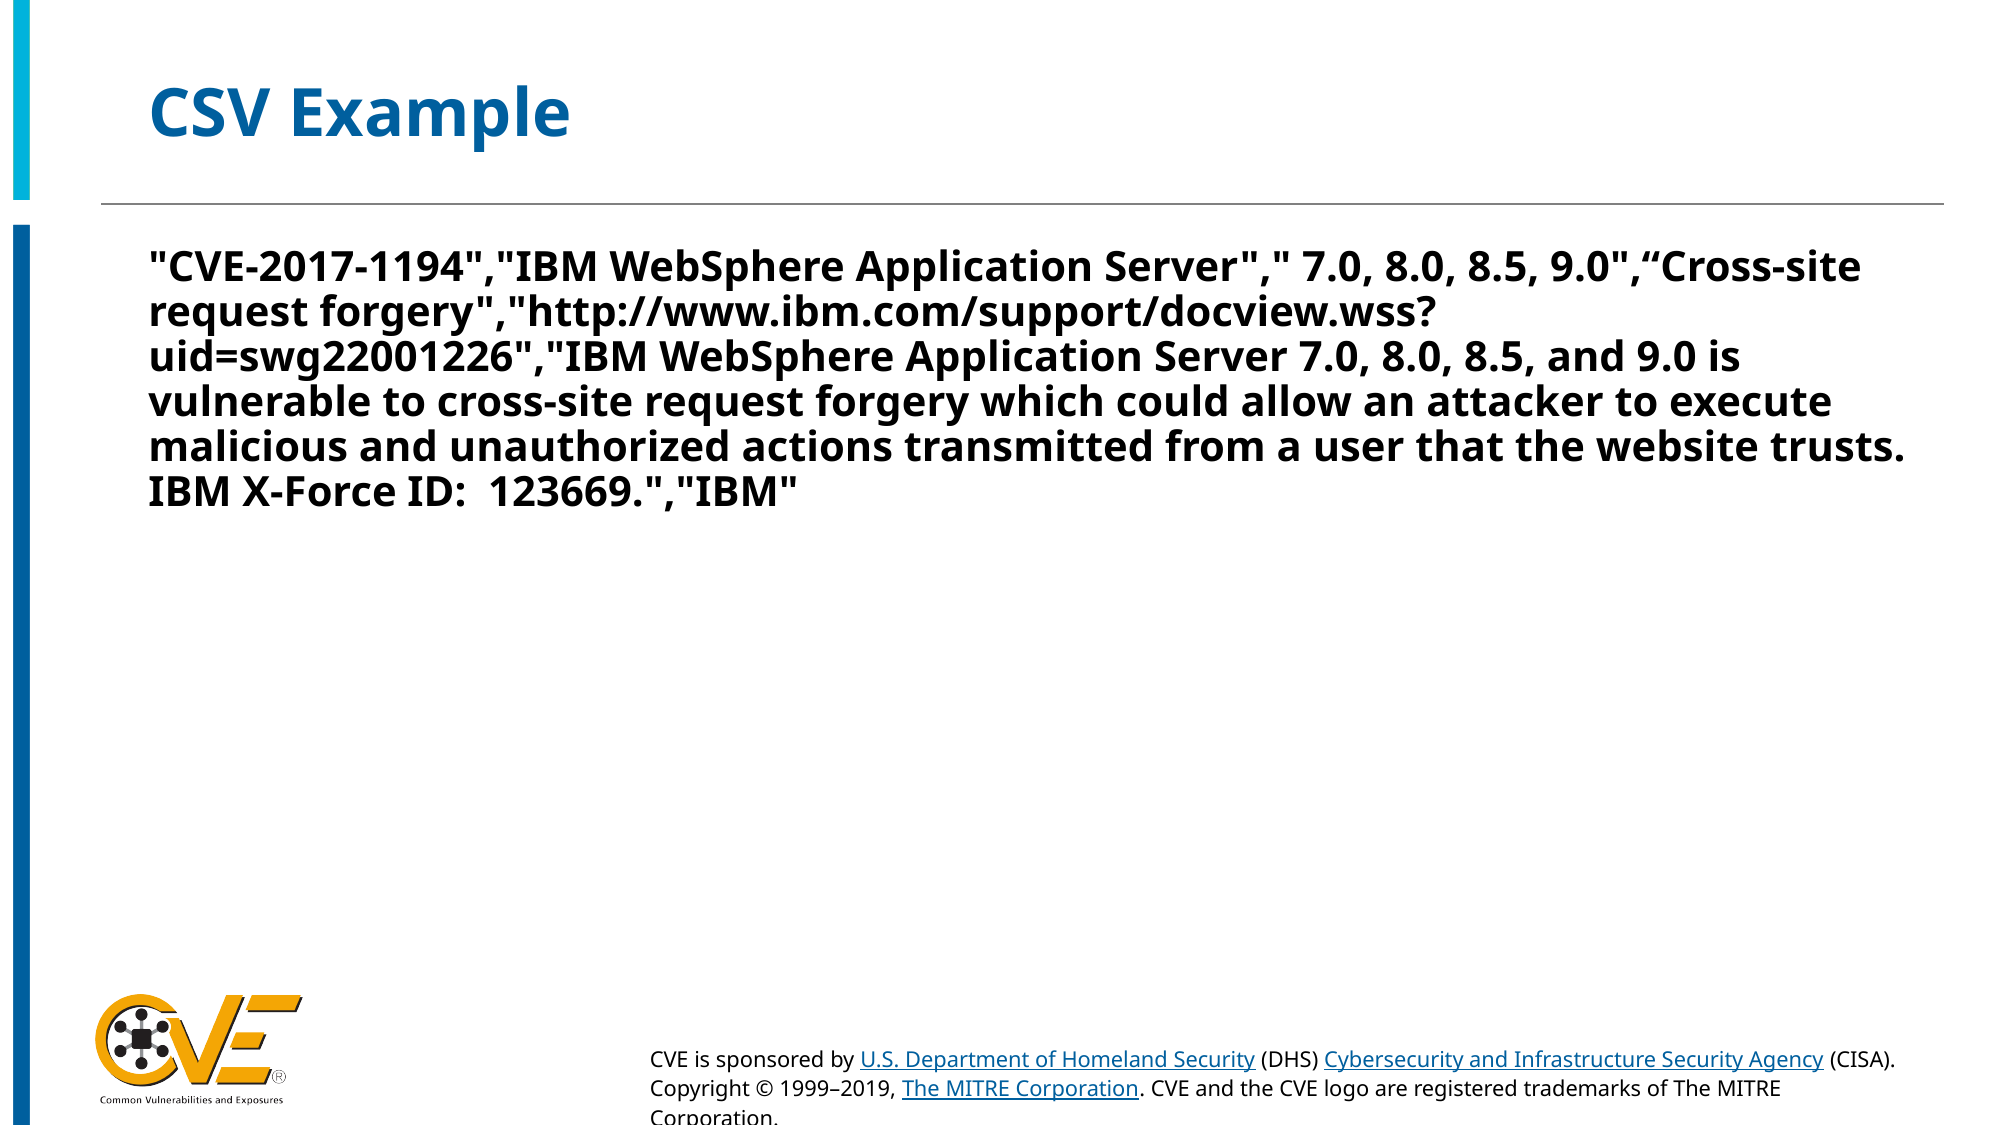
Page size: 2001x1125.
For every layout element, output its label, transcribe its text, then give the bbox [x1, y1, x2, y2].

title CSV Example [133, 45, 1664, 188]
list "CVE-2017-1194","IBM WebSphere Application Server"," 7.0, 8.0, 8.5, 9.0",“Cross-site request forgery","http://www.ibm.com/support/docview.wss?uid=swg22001226","IBM WebSphere Application Server 7.0, 8.0, 8.5, and 9.0 is vulnerable to cross-site request forgery which could allow an attacker to execute malicious and unauthorized actions transmitted from a user that the website trusts. IBM X-Force ID: 123669.","IBM" [133, 237, 1934, 991]
picture [95, 994, 303, 1106]
